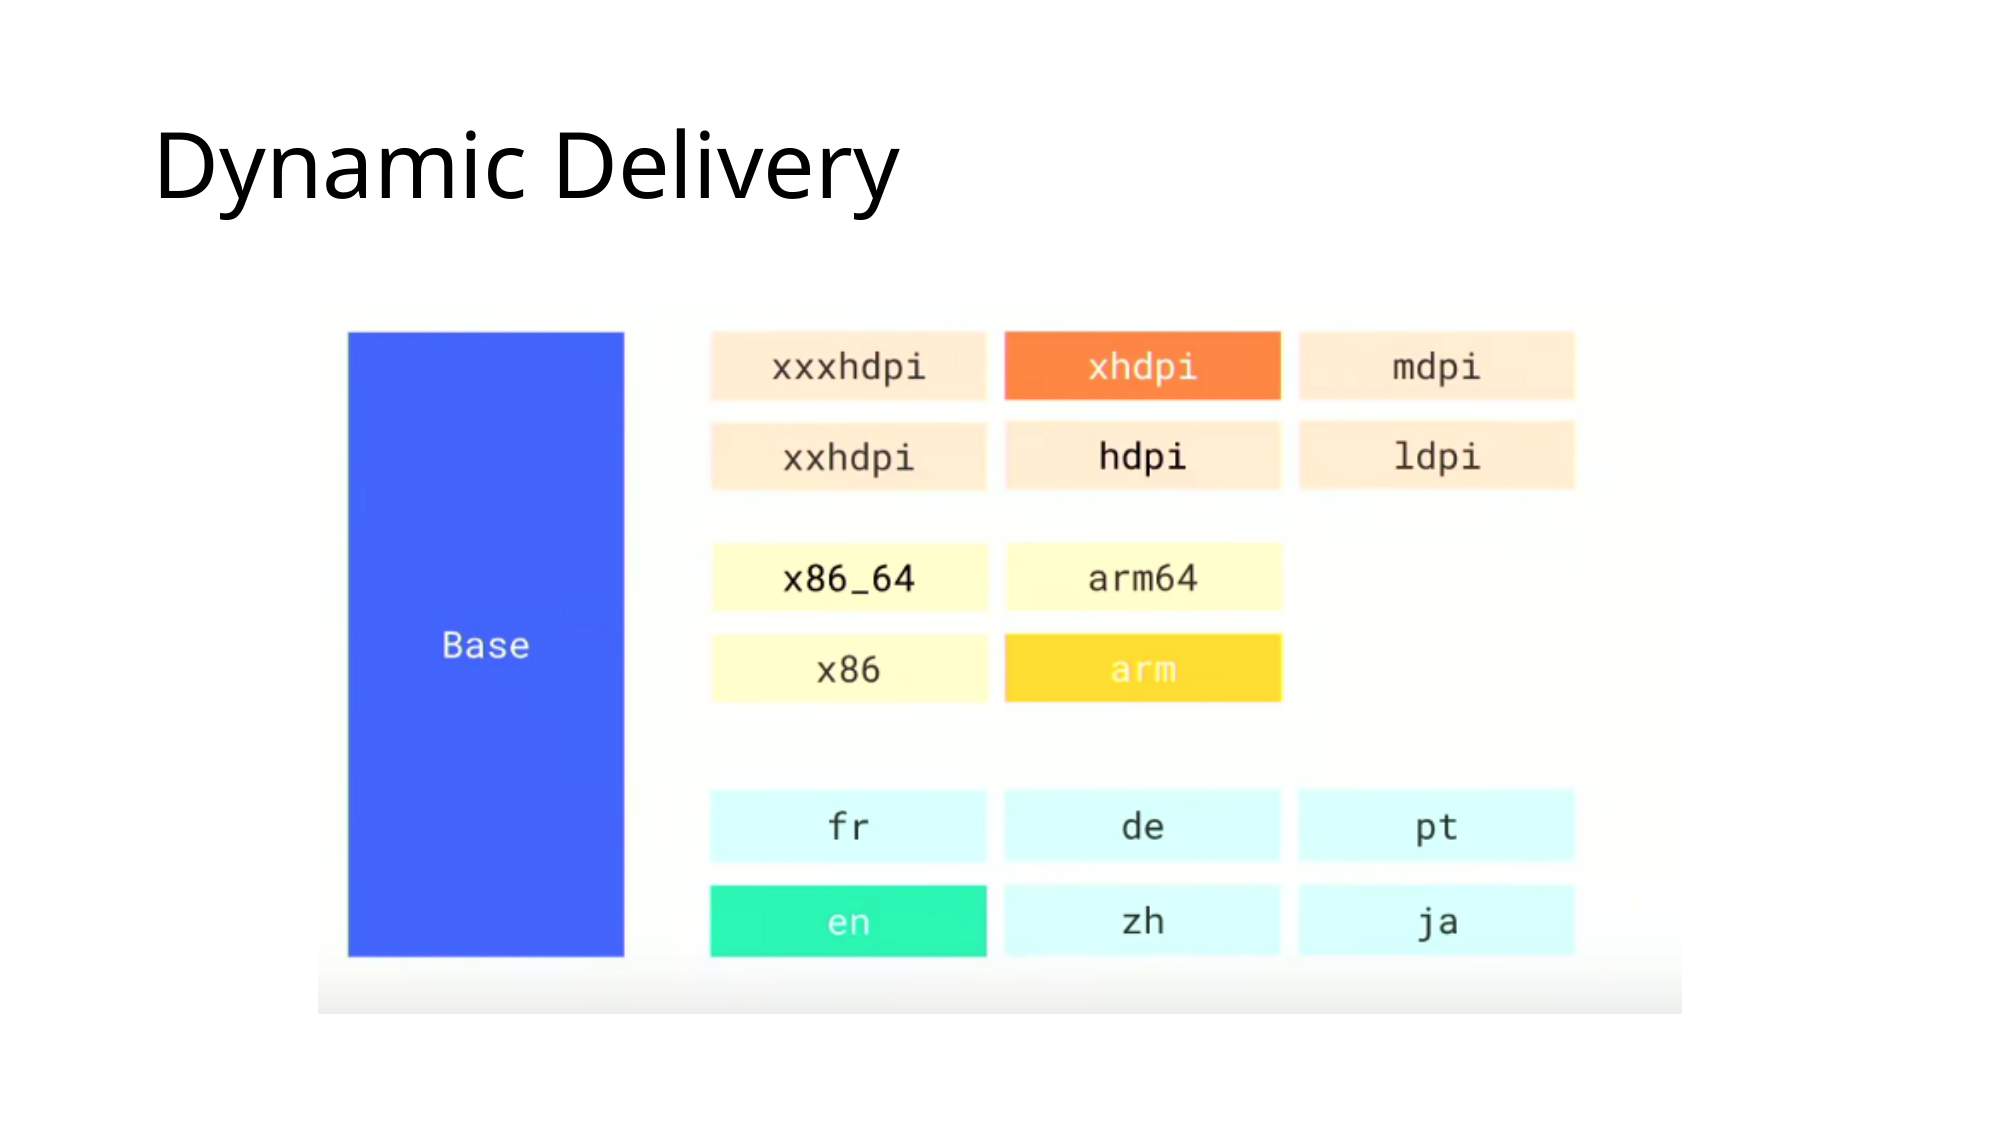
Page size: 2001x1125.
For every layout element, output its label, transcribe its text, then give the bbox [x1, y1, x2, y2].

title Dynamic Delivery [137, 59, 1863, 278]
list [318, 299, 1682, 1014]
